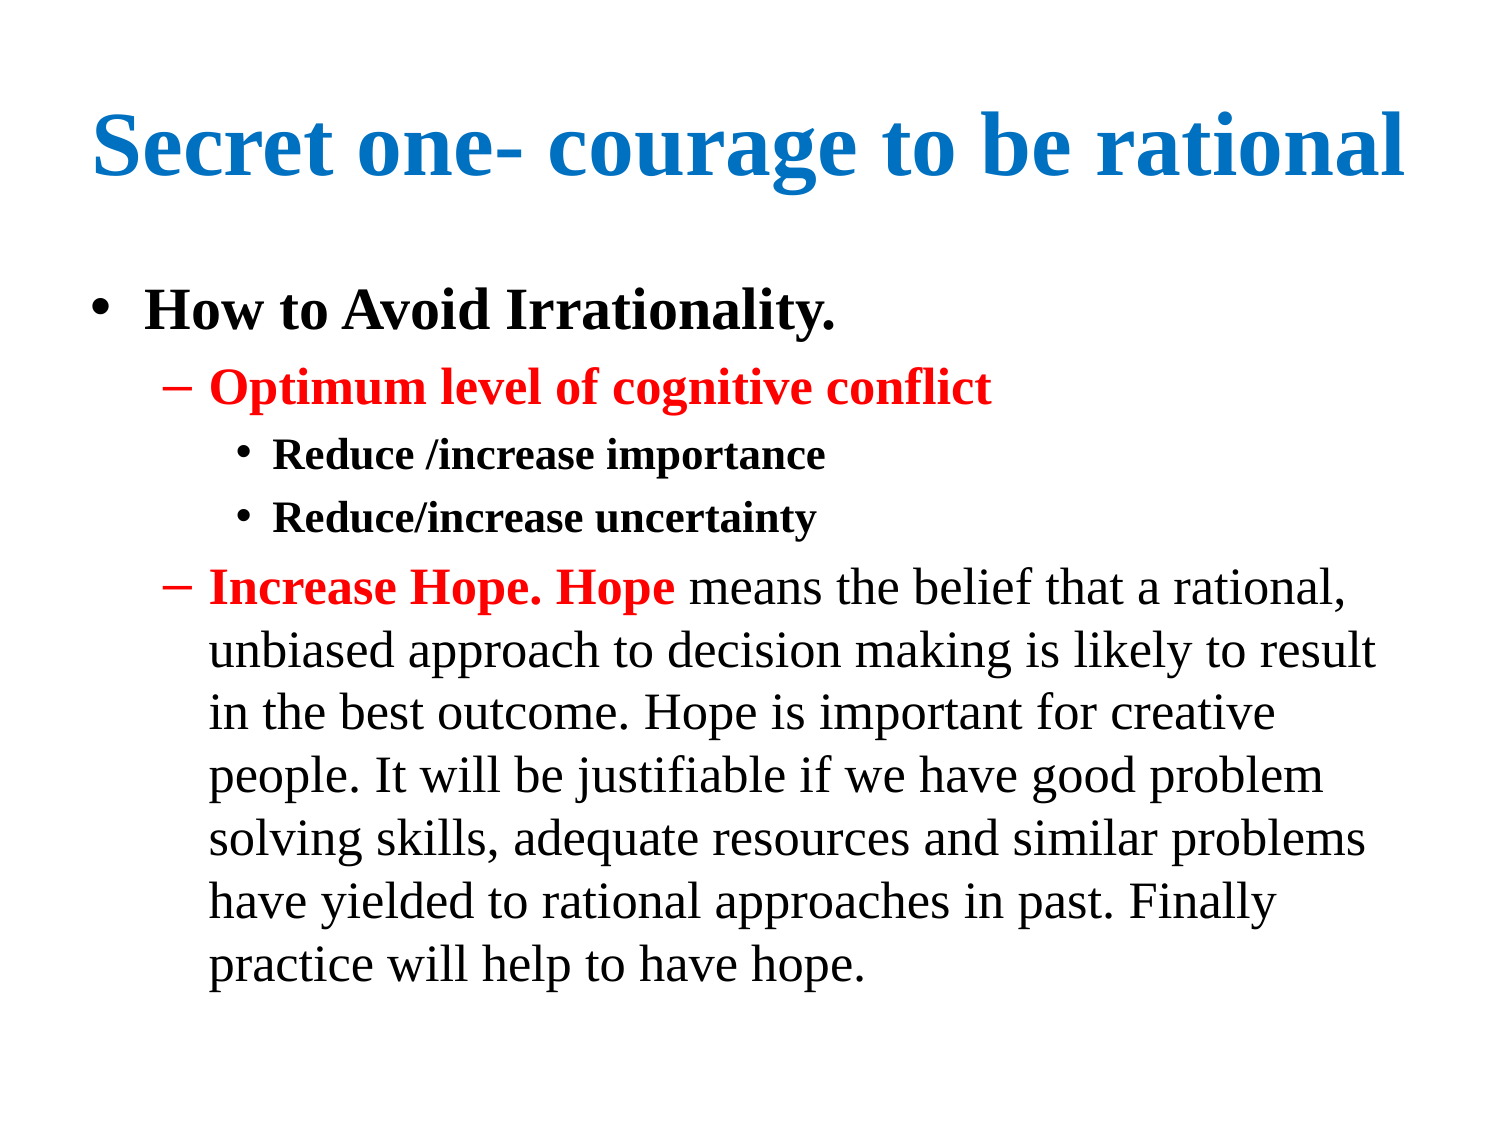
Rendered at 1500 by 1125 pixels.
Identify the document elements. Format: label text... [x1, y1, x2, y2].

list How to Avoid Irrationality. Optimum level of cognitive conflict Reduce /increase importance Reduce/increase uncertainty Increase Hope. Hope means the belief that a rational, unbiased approach to decision making is likely to result in the best outcome. Hope is important for creative people. It will be justifiable if we have good problem solving skills, adequate resources and similar problems have yielded to rational approaches in past. Finally practice will help to have hope. [75, 262, 1425, 1005]
title Secret one- courage to be rational [75, 45, 1425, 233]
